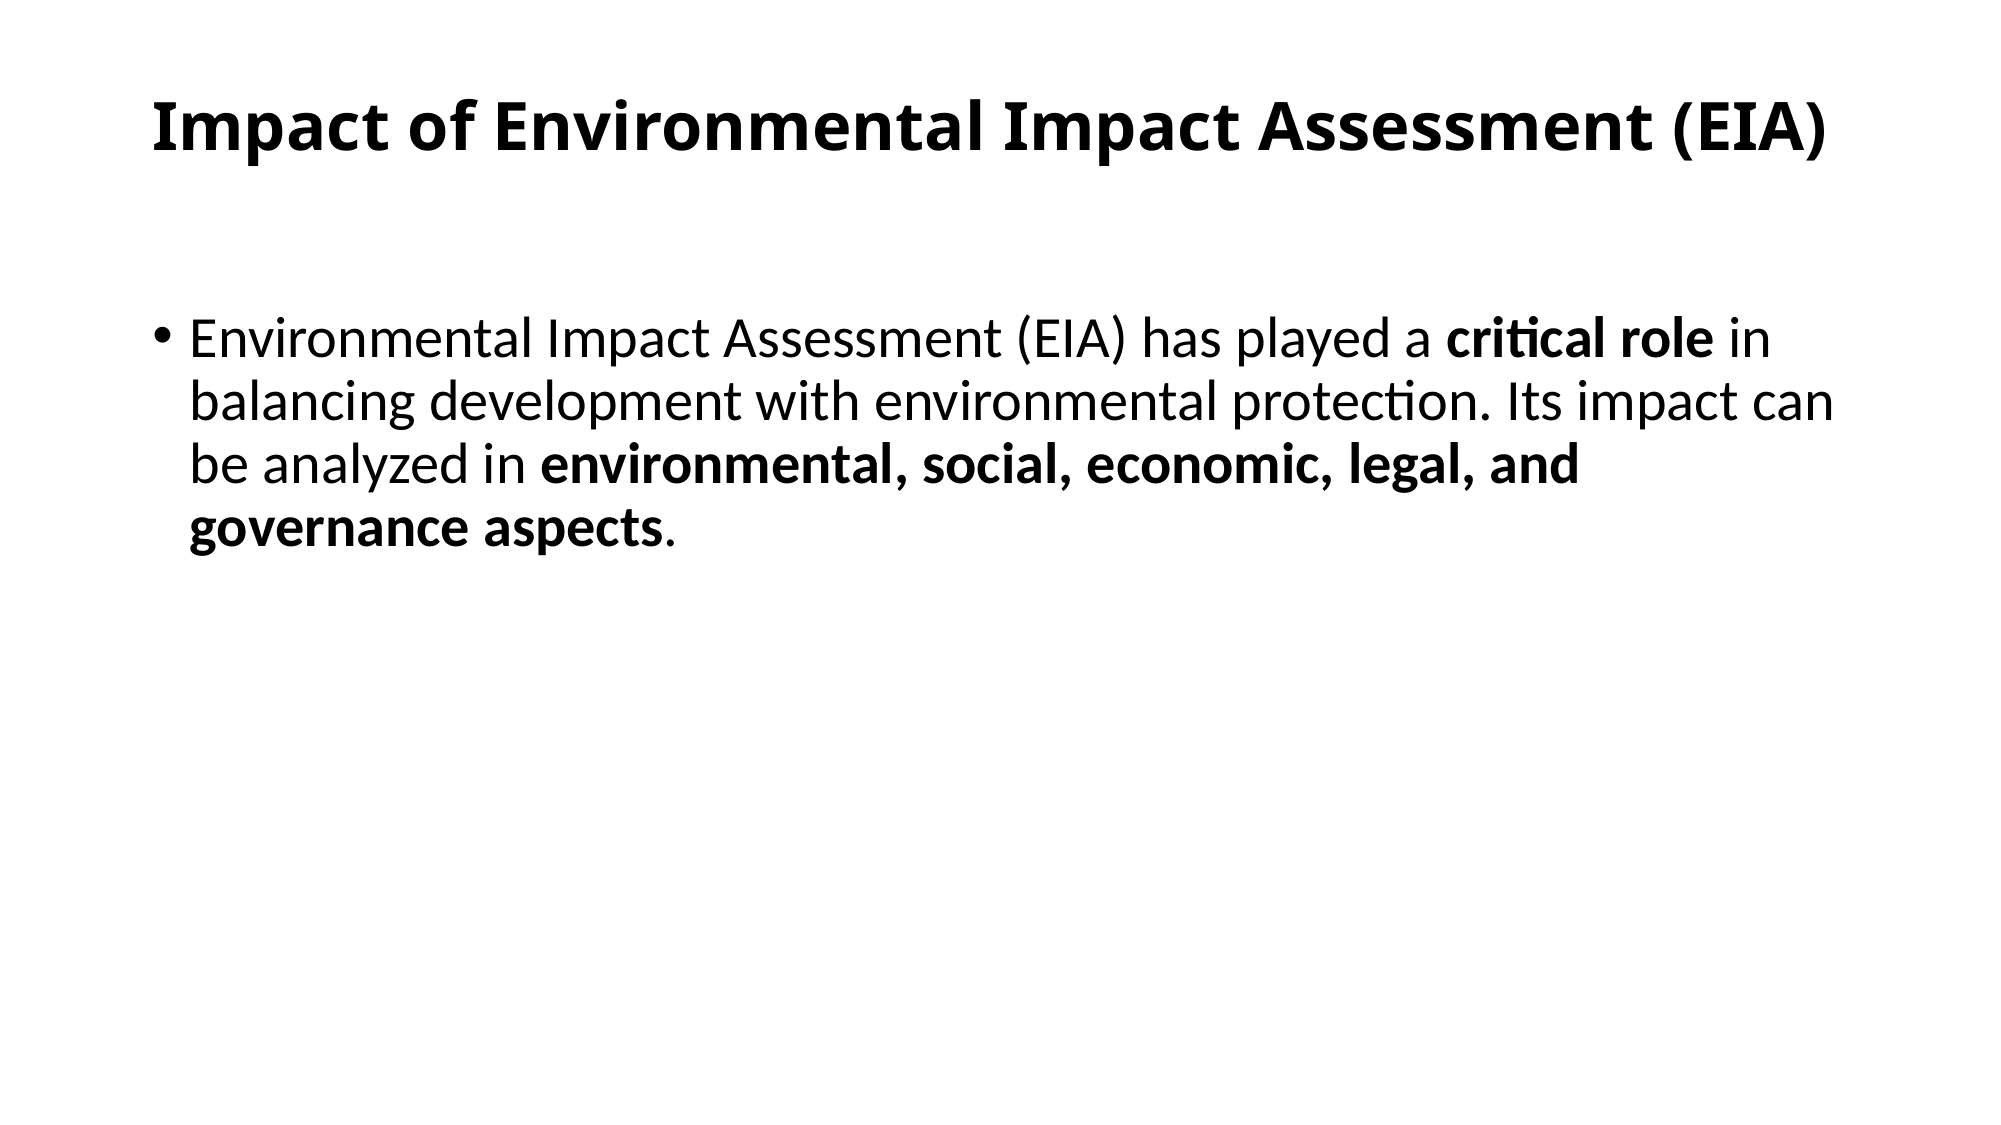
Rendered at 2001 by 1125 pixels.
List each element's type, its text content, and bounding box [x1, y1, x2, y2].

list Environmental Impact Assessment (EIA) has played a critical role in balancing development with environmental protection. Its impact can be analyzed in environmental, social, economic, legal, and governance aspects. [137, 299, 1863, 1014]
title Impact of Environmental Impact Assessment (EIA) [137, 59, 1863, 278]
